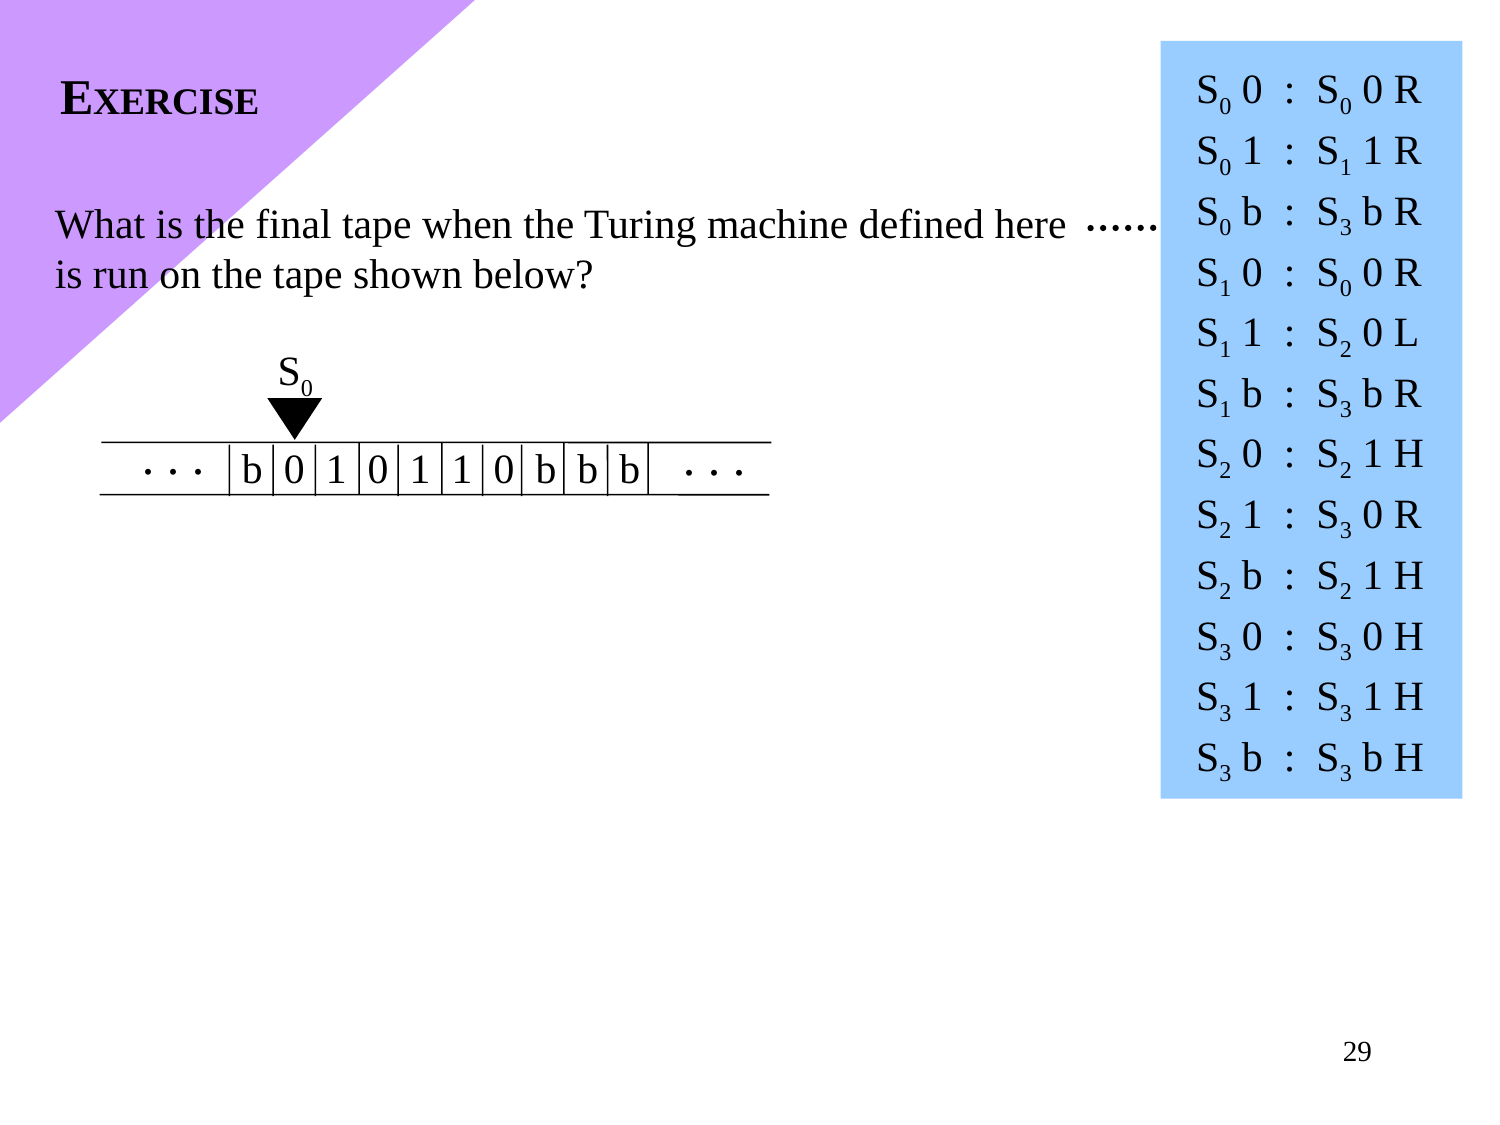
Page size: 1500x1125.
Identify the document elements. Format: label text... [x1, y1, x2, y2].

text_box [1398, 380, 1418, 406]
text_box What is the final tape when the Turing machine defined here is run on the tape shown below? [39, 189, 1083, 305]
text_box b 0 1 0 1 1 0 b b b [227, 434, 656, 500]
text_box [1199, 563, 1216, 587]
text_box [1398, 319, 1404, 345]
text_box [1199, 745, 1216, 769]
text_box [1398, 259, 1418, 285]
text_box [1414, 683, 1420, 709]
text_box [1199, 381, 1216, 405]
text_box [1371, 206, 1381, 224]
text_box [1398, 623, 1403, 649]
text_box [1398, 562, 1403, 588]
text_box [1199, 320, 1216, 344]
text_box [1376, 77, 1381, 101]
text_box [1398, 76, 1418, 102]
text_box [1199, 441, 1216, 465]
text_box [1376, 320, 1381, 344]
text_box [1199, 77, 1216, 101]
text_box S0 [262, 336, 328, 409]
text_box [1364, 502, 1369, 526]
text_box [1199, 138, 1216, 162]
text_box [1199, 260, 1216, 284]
text_box [275, 409, 315, 439]
text_box [0, 0, 475, 423]
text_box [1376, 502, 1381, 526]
text_box . . . [127, 416, 220, 492]
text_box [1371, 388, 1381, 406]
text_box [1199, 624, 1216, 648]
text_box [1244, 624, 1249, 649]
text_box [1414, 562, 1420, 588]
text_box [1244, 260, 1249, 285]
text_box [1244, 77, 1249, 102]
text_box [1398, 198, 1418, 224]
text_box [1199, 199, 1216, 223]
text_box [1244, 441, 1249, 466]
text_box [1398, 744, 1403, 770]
text_box . . . [668, 418, 761, 494]
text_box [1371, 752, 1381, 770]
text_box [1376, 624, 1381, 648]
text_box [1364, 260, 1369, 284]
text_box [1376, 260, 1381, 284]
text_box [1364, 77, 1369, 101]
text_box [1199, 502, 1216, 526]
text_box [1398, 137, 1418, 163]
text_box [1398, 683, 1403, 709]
slide_number 29 [1074, 1024, 1388, 1101]
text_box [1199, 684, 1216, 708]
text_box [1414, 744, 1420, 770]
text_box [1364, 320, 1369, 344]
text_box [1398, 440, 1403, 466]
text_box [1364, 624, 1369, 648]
text_box [1160, 40, 1463, 799]
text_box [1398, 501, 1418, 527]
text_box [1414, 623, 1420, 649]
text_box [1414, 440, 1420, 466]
text_box EXERCISE [45, 57, 275, 132]
